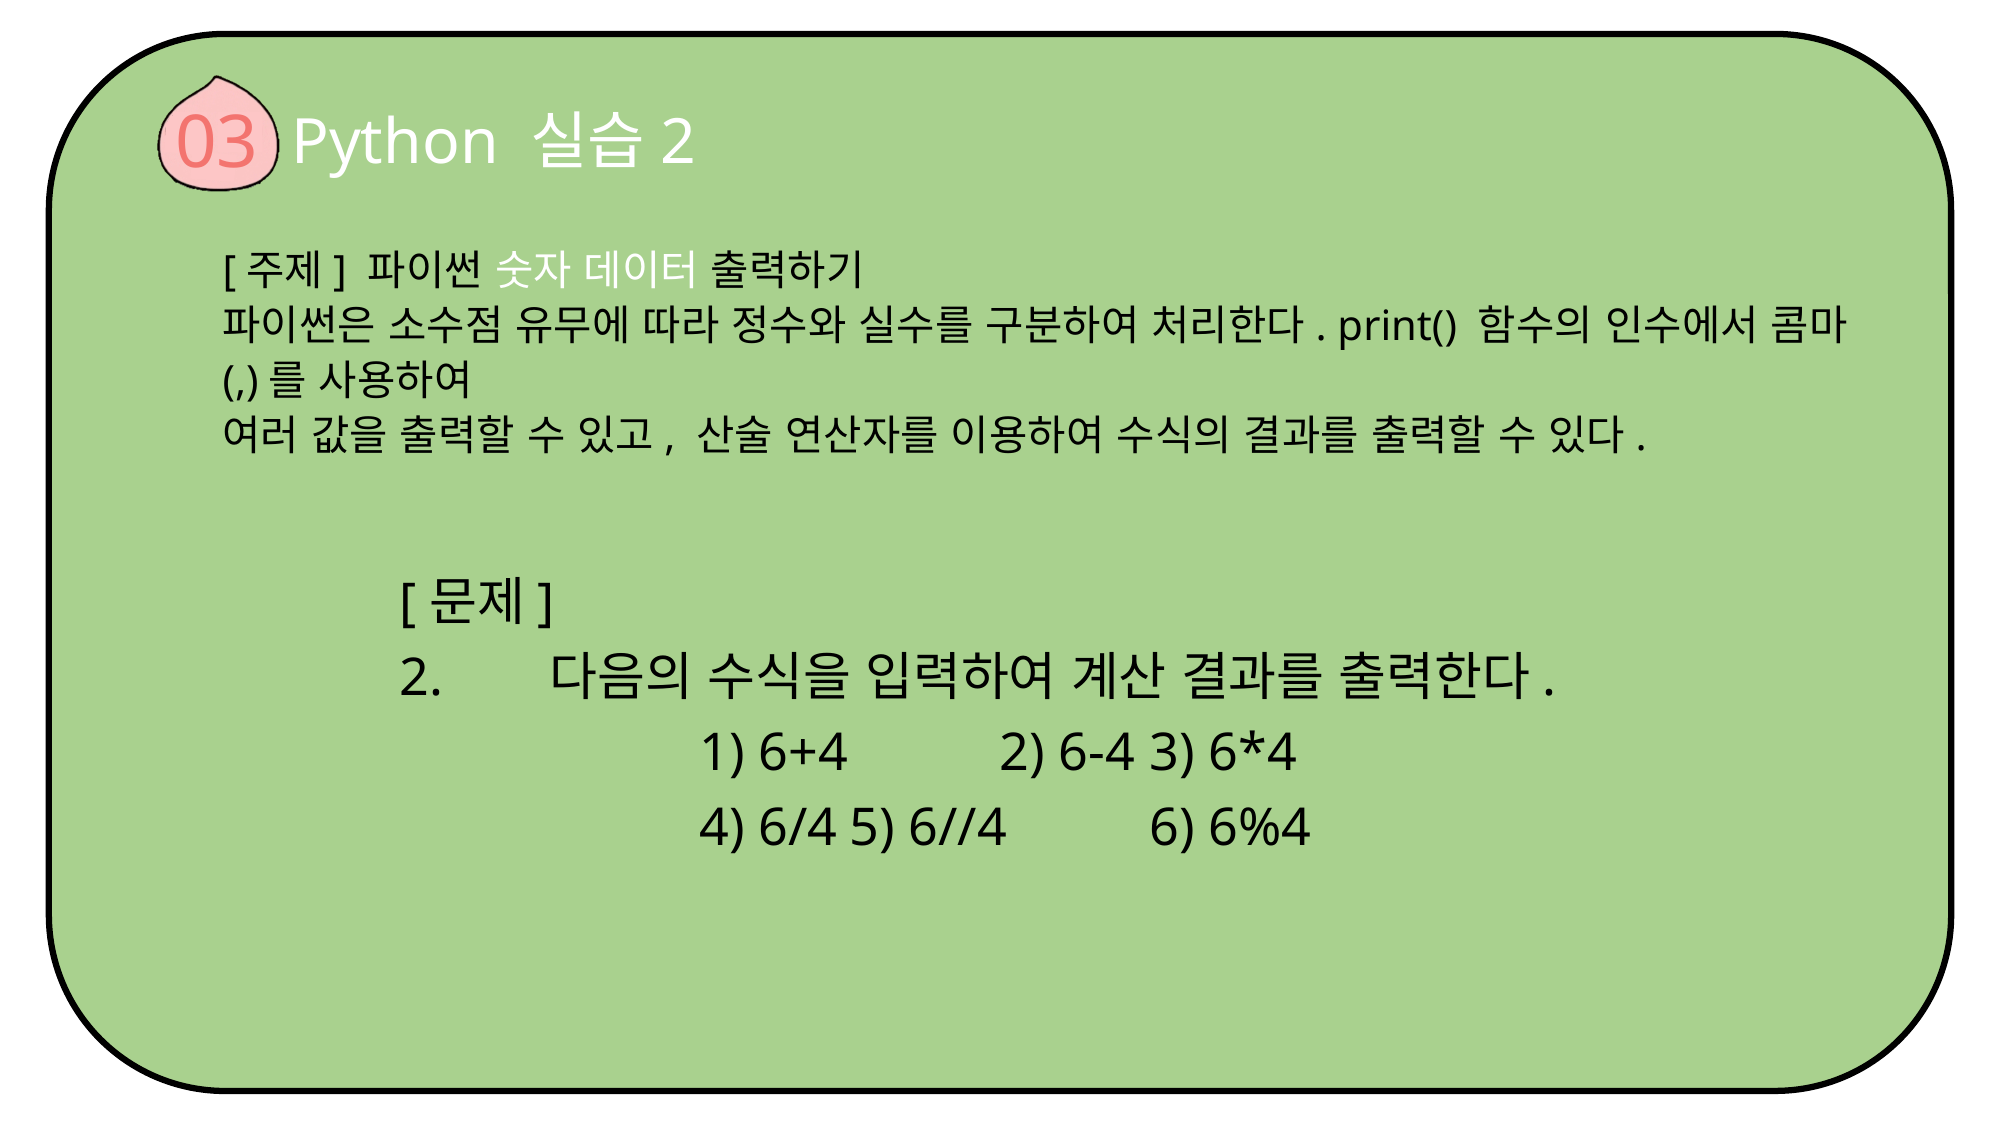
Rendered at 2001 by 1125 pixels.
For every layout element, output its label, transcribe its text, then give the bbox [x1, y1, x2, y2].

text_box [149, 70, 1107, 194]
text_box [47, 32, 1953, 1093]
text_box [문제] 2. 다음의 수식을 입력하여 계산 결과를 출력한다. 1) 6+4 2) 6-4 3) 6*4 4) 6/4 5) 6//4 6) 6%4 [385, 548, 1955, 1089]
text_box [주제] 파이썬 숫자 데이터 출력하기 파이썬은 소수점 유무에 따라 정수와 실수를 구분하여 처리한다. print() 함수의 인수에서 콤마(,)를 사용하여 여러 값을 출력할 수 있고, 산술 연산자를 이용하여 수식의 결과를 출력할 수 있다. [207, 231, 1893, 466]
